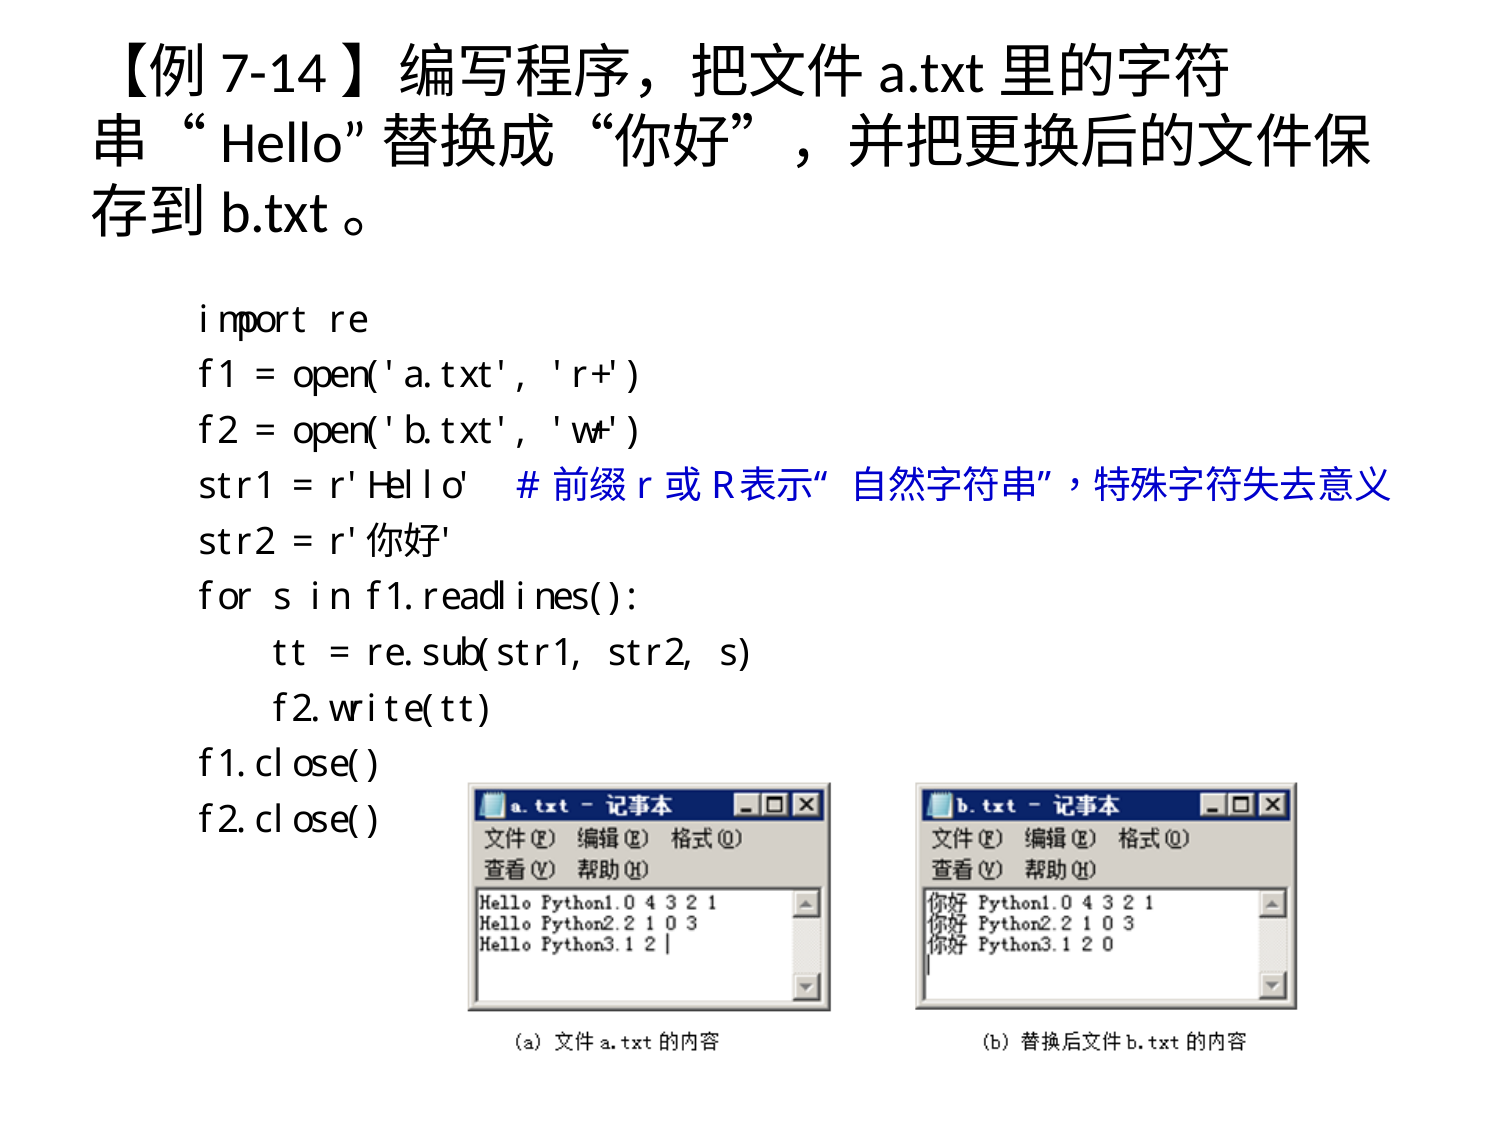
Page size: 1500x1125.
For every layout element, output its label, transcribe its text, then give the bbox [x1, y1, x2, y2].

picture [454, 774, 1313, 1057]
title 【例7-14】编写程序，把文件a.txt里的字符串“Hello”替换成“你好”，并把更换后的文件保存到b.txt。 [75, 45, 1425, 233]
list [123, 290, 1500, 847]
